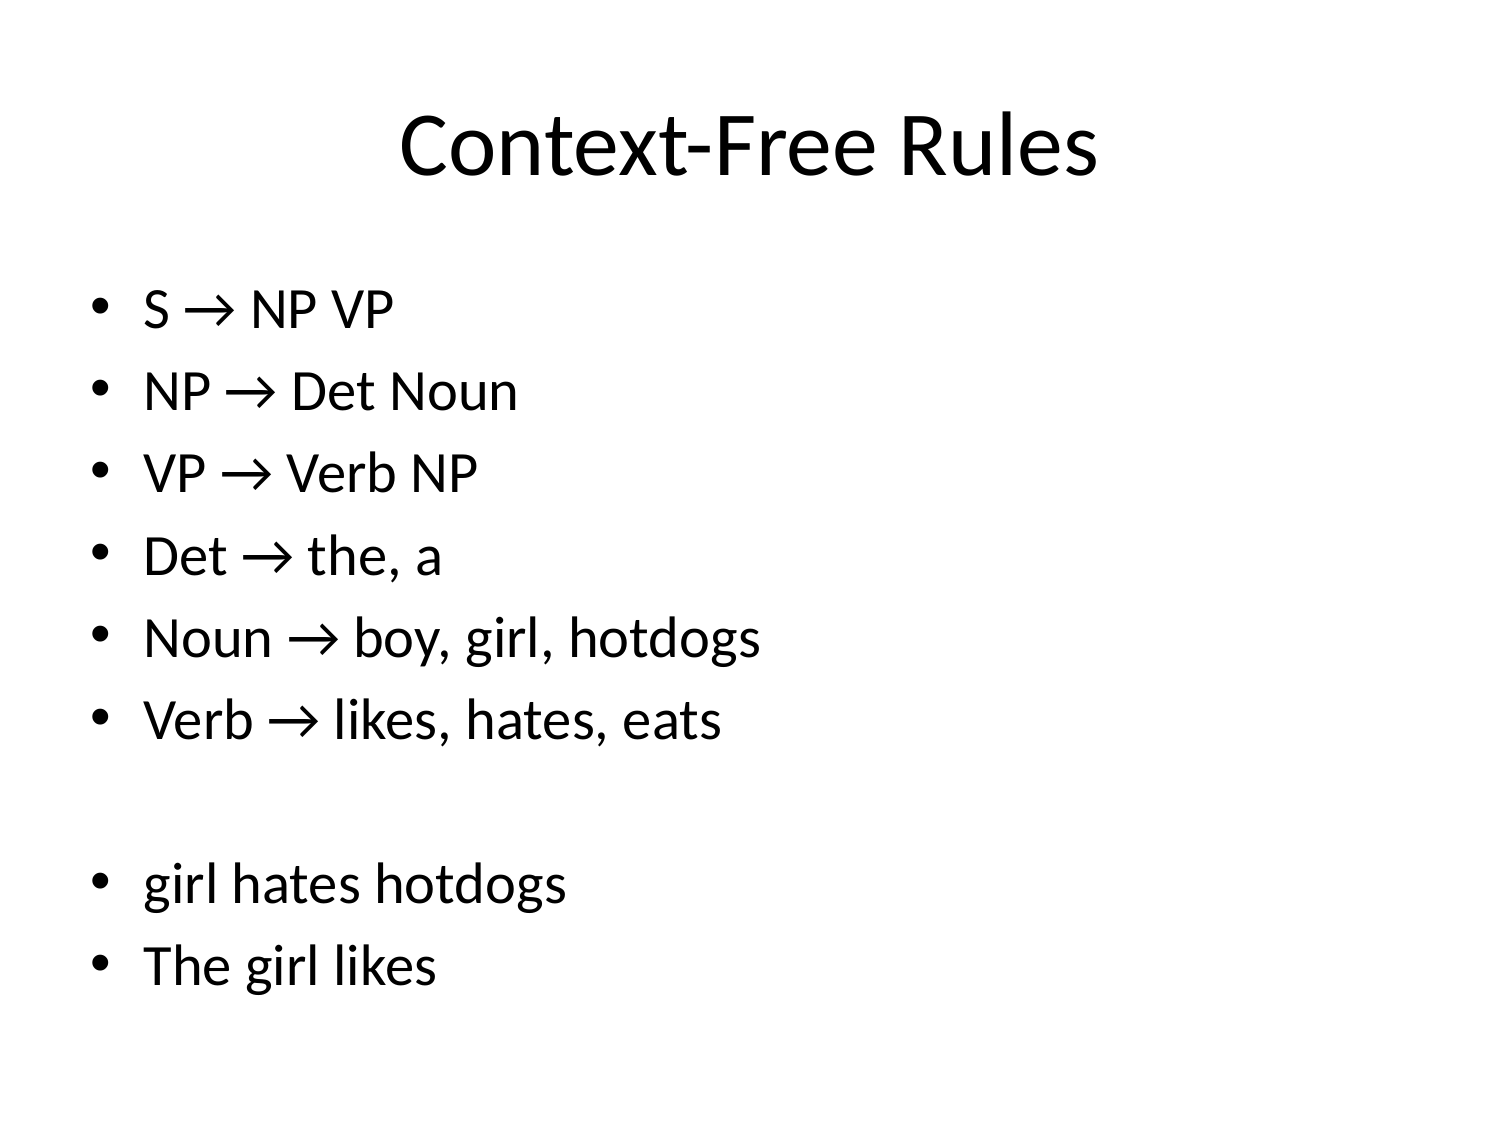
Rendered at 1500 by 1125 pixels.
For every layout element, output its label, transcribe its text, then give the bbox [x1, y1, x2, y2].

title Context-Free Rules [75, 45, 1425, 233]
list S → NP VP NP → Det Noun VP → Verb NP Det → the, a Noun → boy, girl, hotdogs Verb → likes, hates, eats girl hates hotdogs The girl likes [75, 262, 1425, 1005]
